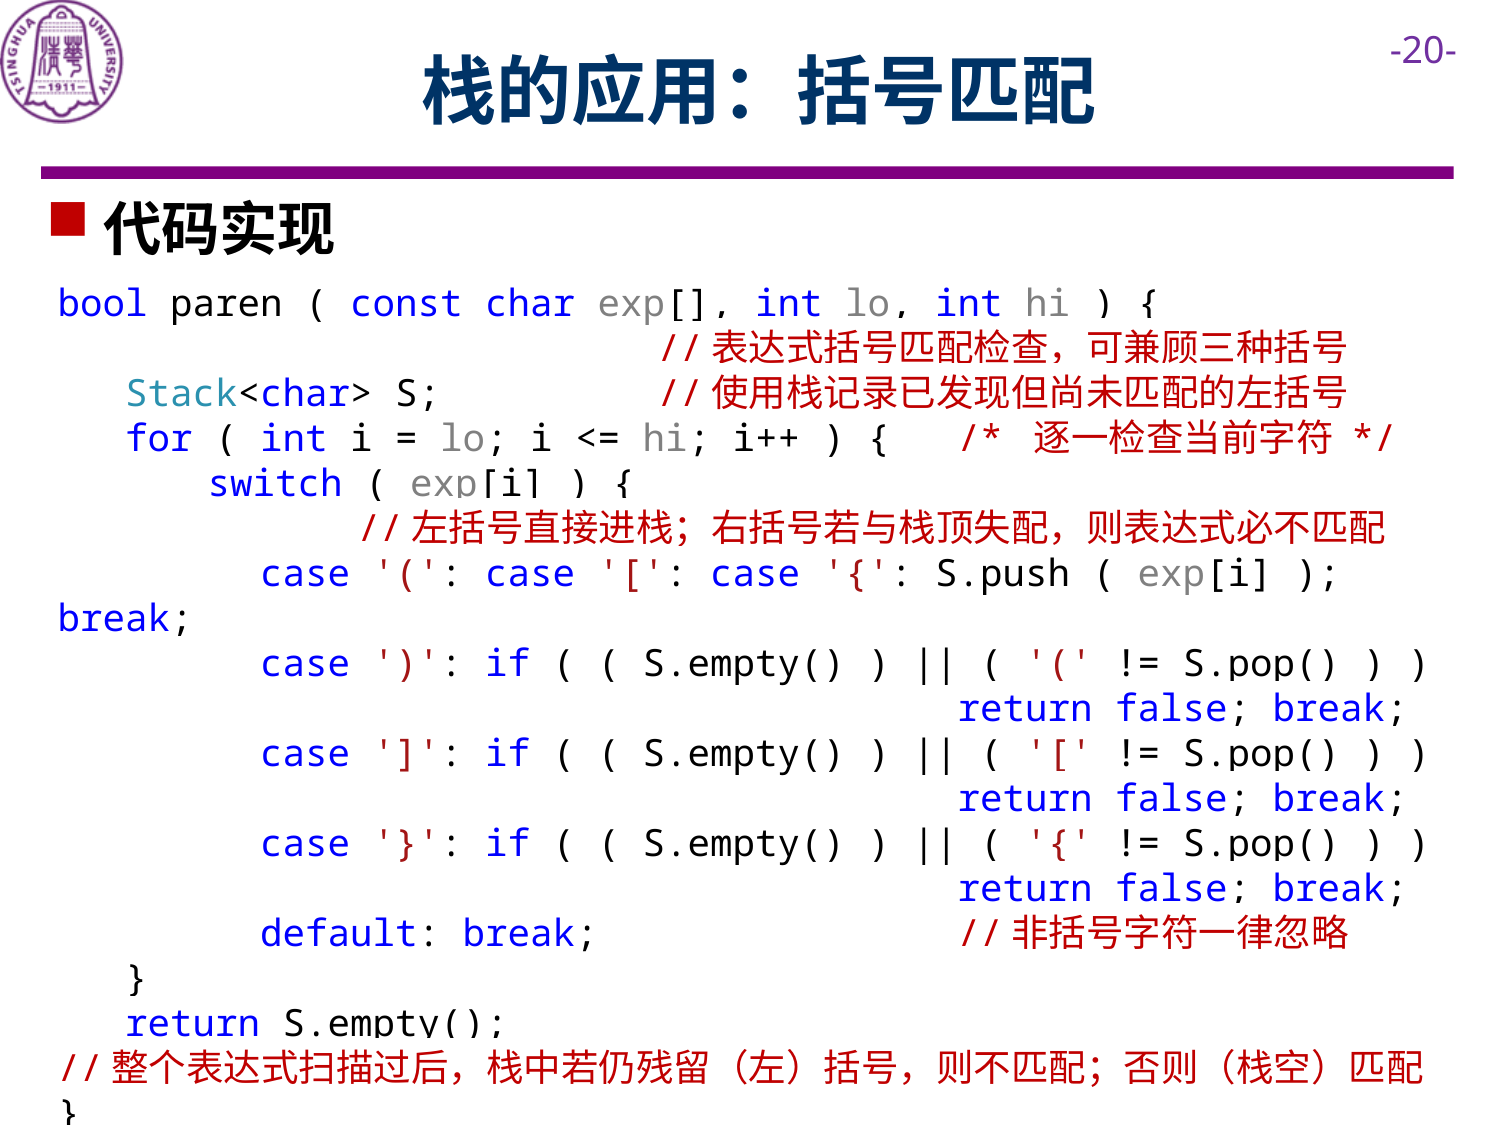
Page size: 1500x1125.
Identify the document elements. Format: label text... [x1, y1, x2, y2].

text_box bool paren ( const char exp[], int lo, int hi ) { //表达式括号匹配检查，可兼顾三种括号 Stack<char> S; //使用栈记录已发现但尚未匹配的左括号 for ( int i = lo; i <= hi; i++ ) { /* 逐一检查当前字符 */ switch ( exp[i] ) { //左括号直接进栈；右括号若与栈顶失配，则表达式必不匹配 case '(': case '[': case '{': S.push ( exp[i] ); break; case ')': if ( ( S.empty() ) || ( '(' != S.pop() ) ) return false; break; case ']': if ( ( S.empty() ) || ( '[' != S.pop() ) ) return false; break; case '}': if ( ( S.empty() ) || ( '{' != S.pop() ) ) return false; break; default: break; //非括号字符一律忽略 } return S.empty(); //整个表达式扫描过后，栈中若仍残留（左）括号，则不匹配；否则（栈空）匹配 } [42, 271, 1471, 1125]
text_box 代码实现 [32, 184, 361, 270]
picture [0, 0, 124, 124]
title 栈的应用：括号匹配 [135, 13, 1383, 165]
